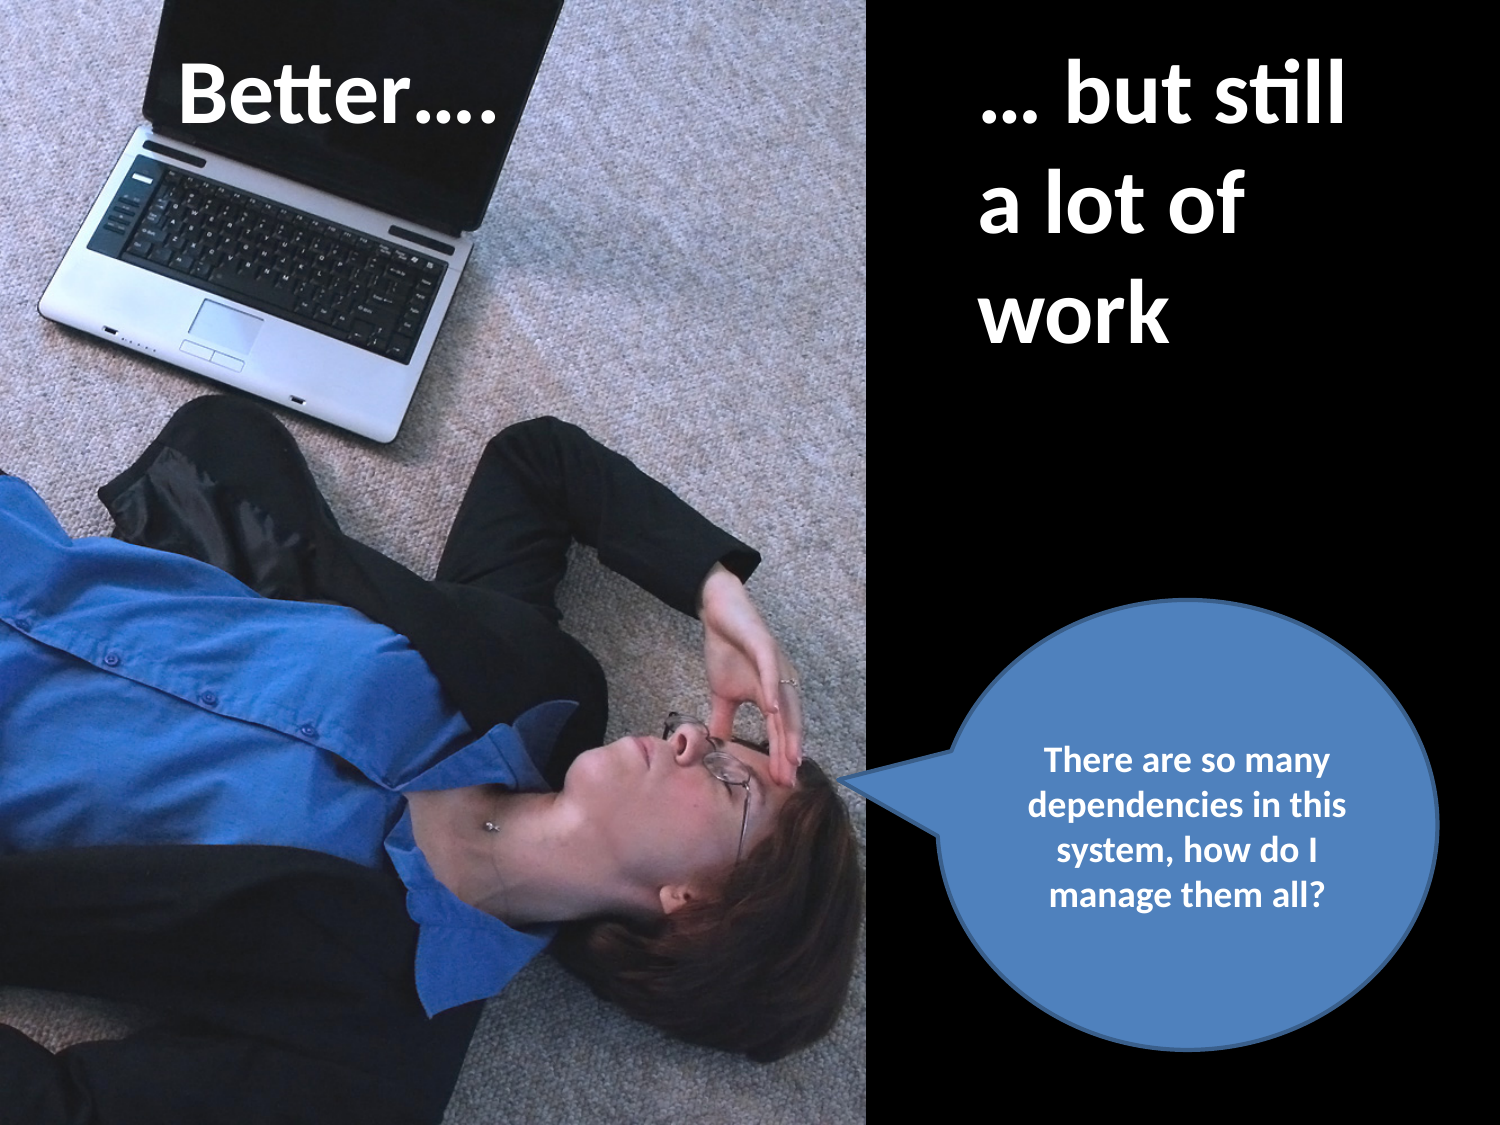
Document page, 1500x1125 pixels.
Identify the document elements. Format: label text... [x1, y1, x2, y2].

picture [0, 0, 866, 1125]
text_box … but still a lot of work [962, 24, 1375, 370]
text_box There are so many dependencies in this system, how do I manage them all? [870, 597, 1440, 1053]
